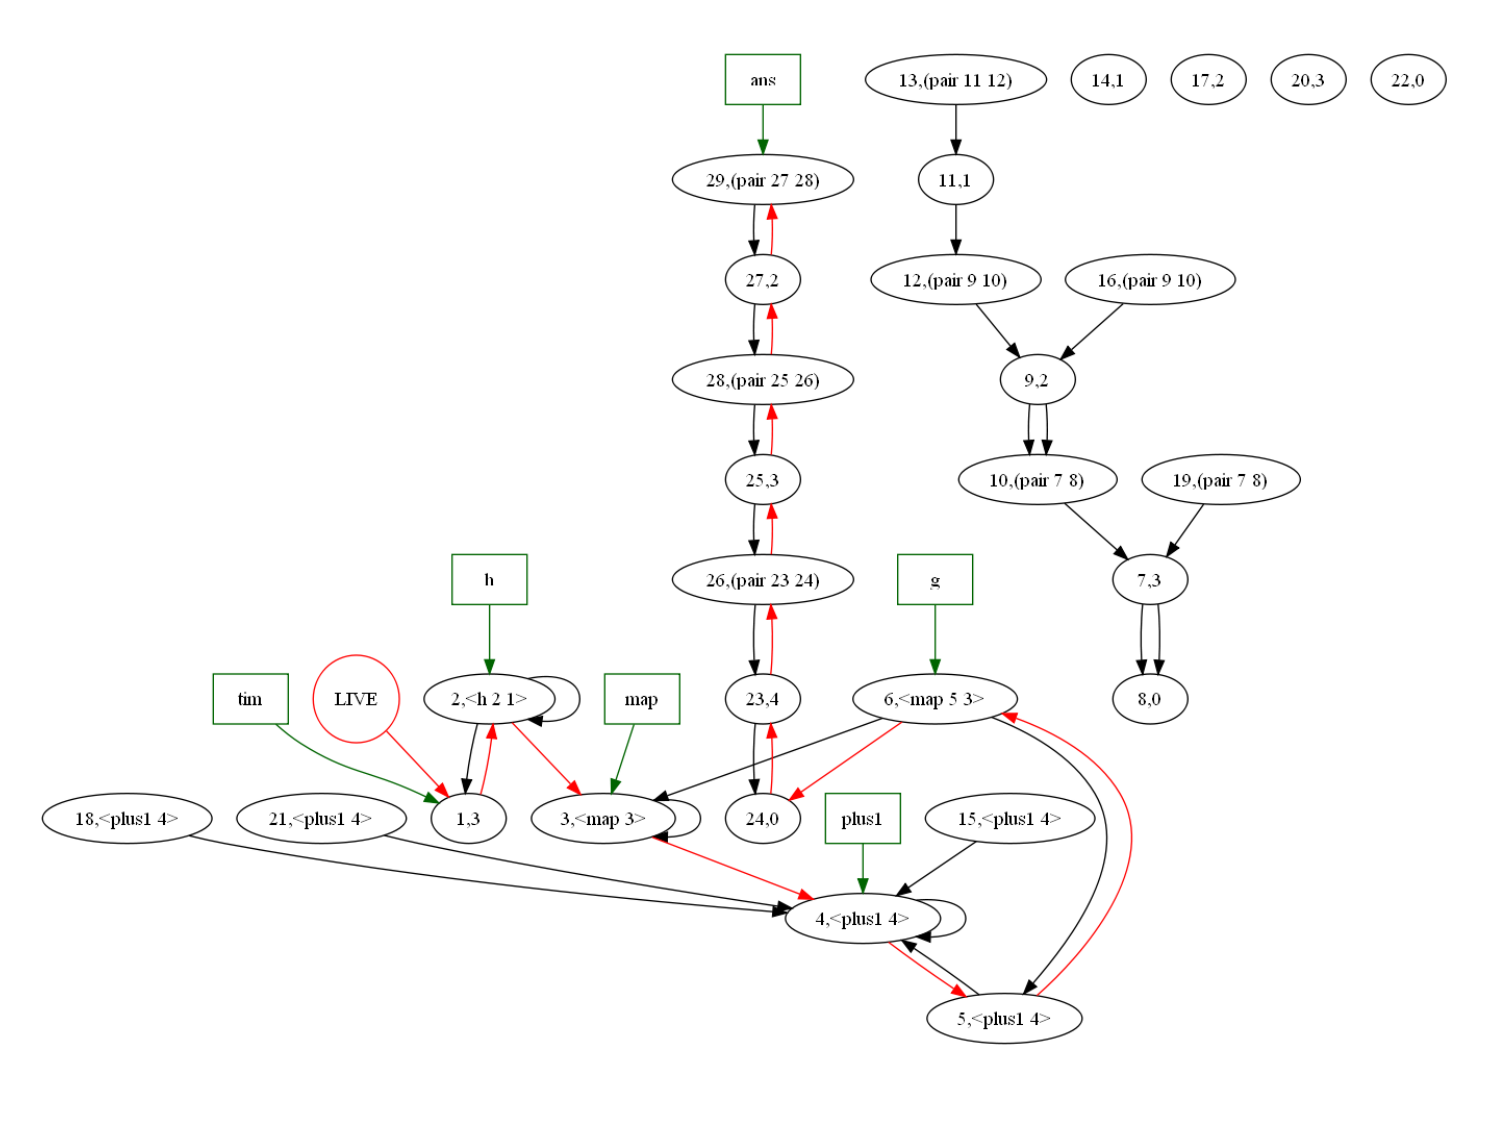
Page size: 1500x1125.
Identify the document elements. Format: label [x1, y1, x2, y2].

picture [37, 49, 1452, 1049]
